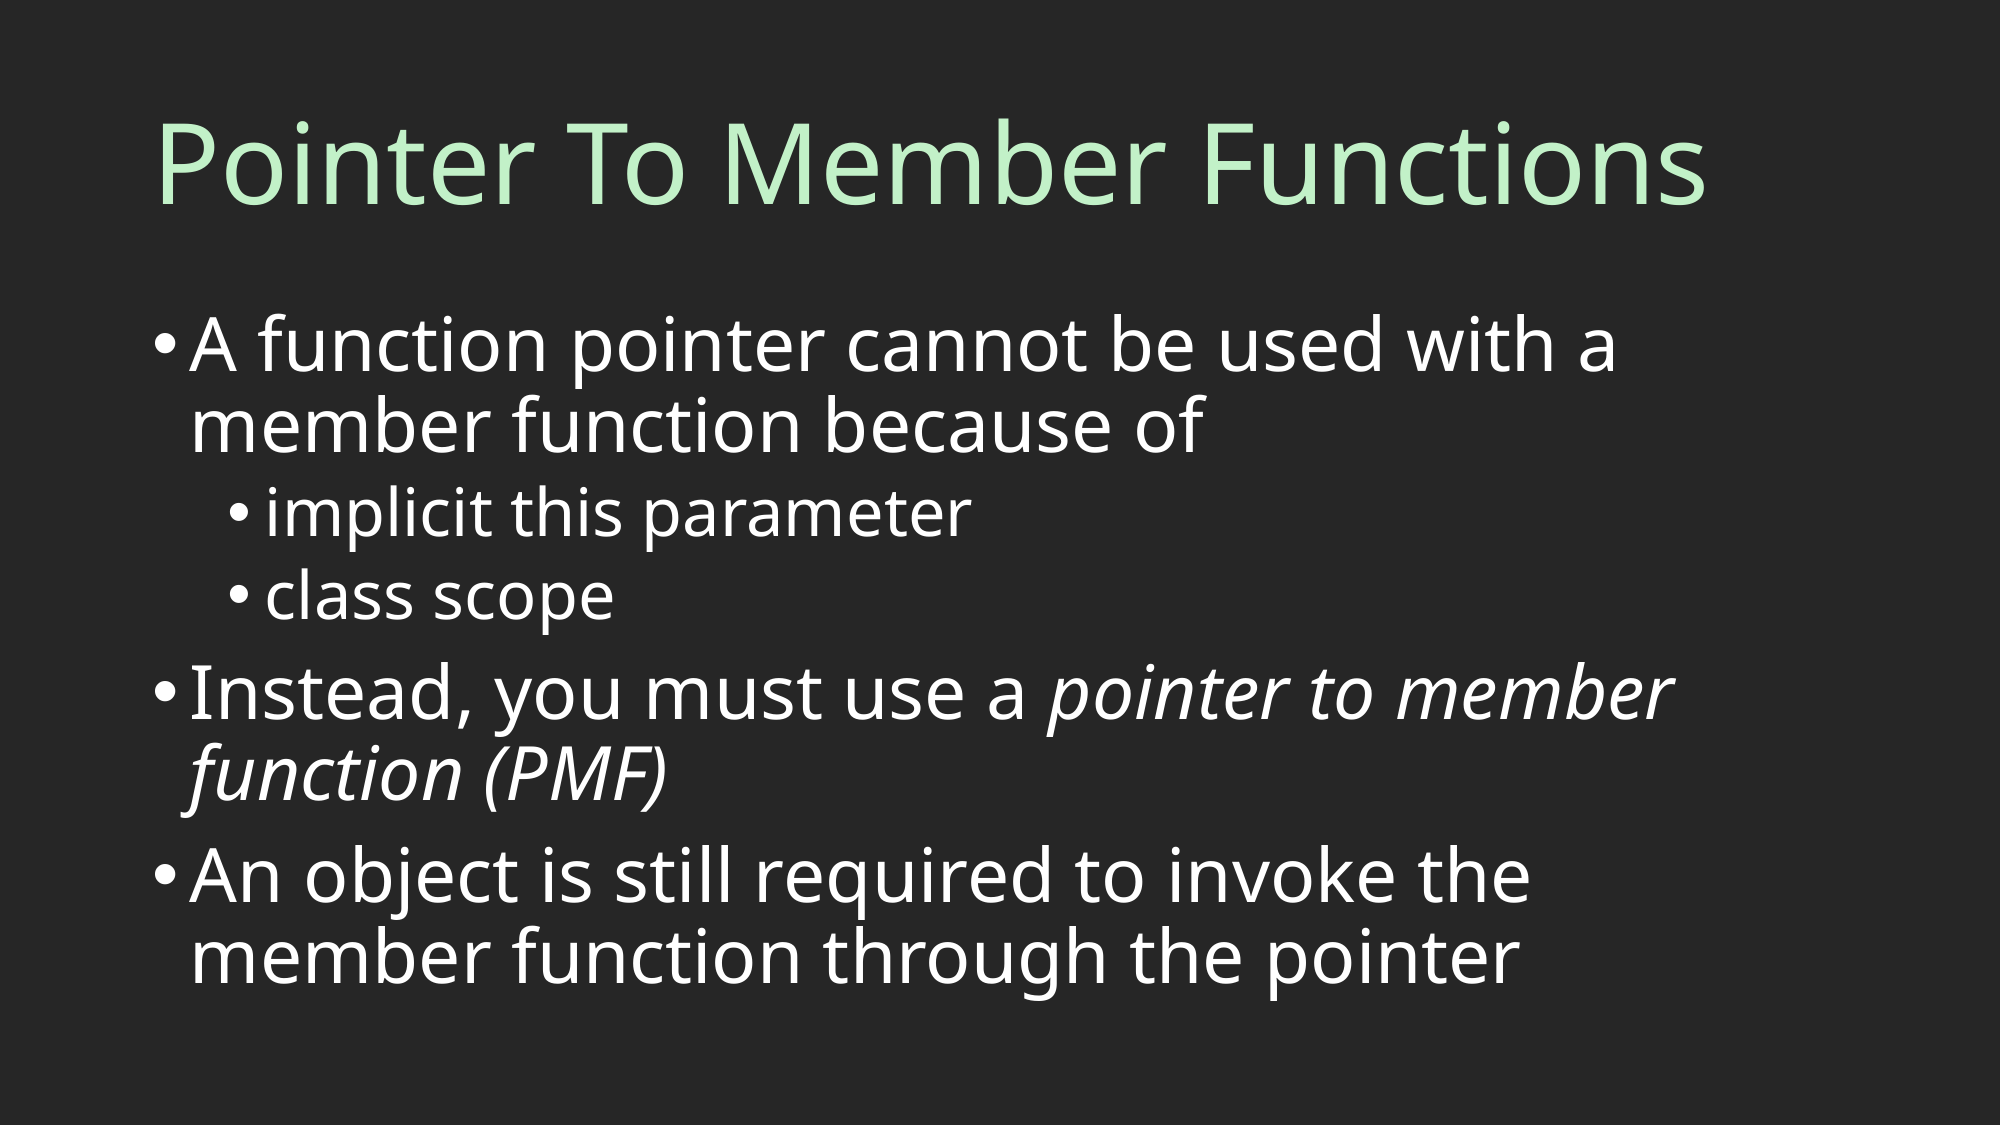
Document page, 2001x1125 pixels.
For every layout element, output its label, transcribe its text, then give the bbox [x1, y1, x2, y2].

title Pointer To Member Functions [137, 59, 1863, 278]
list A function pointer cannot be used with a member function because of implicit this parameter class scope Instead, you must use a pointer to member function (PMF) An object is still required to invoke the member function through the pointer [137, 299, 1863, 1014]
